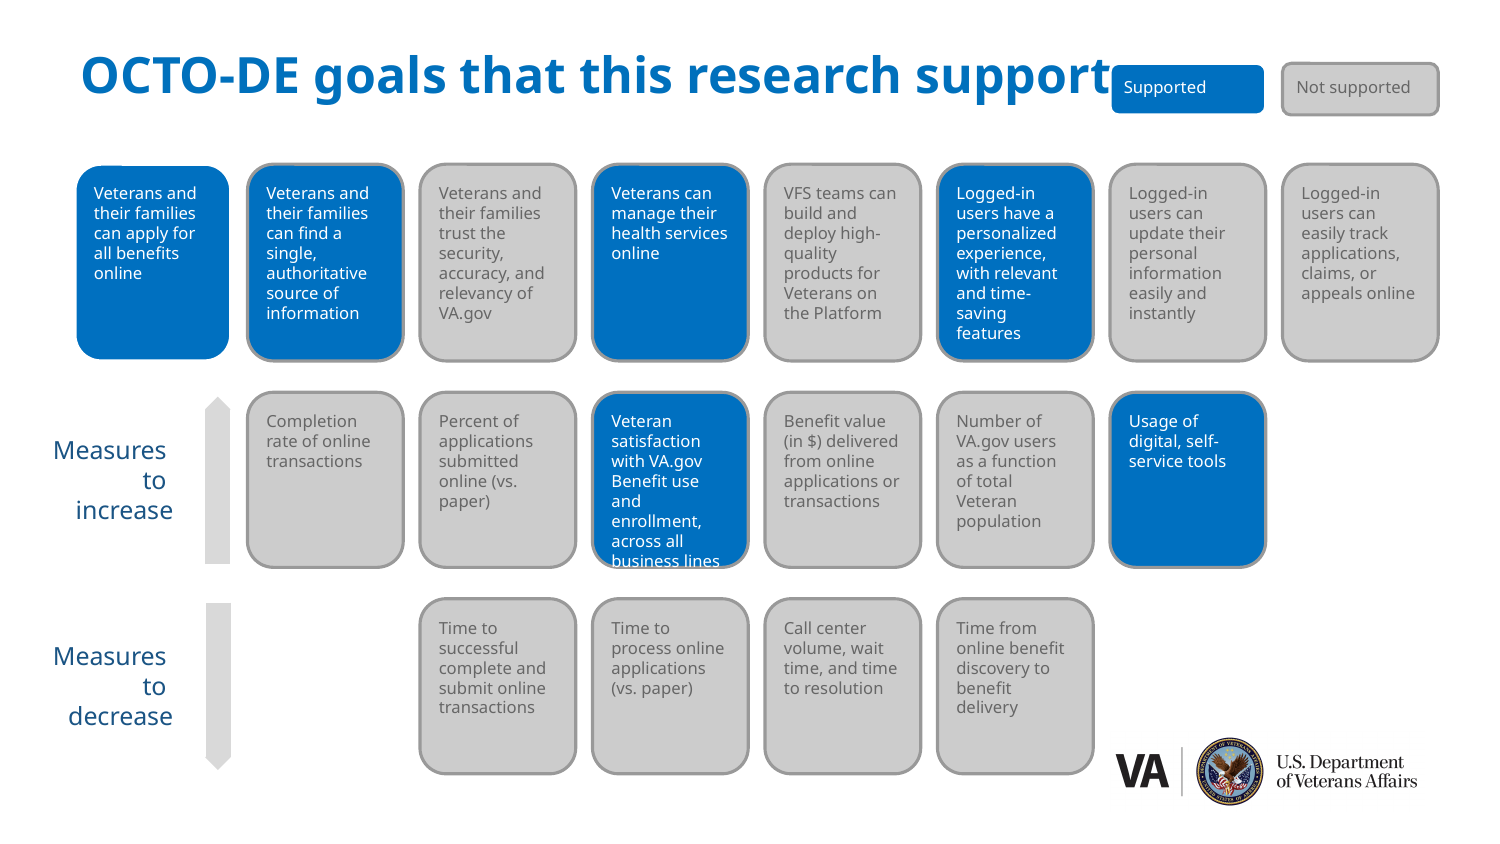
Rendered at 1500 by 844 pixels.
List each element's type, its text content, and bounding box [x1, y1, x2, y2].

text_box Time from online benefit discovery to benefit delivery [937, 598, 1094, 774]
text_box Completion rate of online transactions [247, 392, 404, 568]
text_box Not supported [1282, 63, 1439, 115]
picture [1110, 731, 1425, 812]
text_box Veterans and their families can find a single, authoritative source of information [247, 164, 404, 361]
text_box Veterans and their families trust the security, accuracy, and relevancy of VA.gov [419, 164, 576, 361]
text_box Logged-in users can easily track applications, claims, or appeals online [1282, 164, 1439, 361]
title OCTO-DE goals that this research supports [75, 37, 1313, 99]
text_box Veteran satisfaction with VA.gov Benefit use and enrollment, across all business lines [592, 392, 749, 568]
text_box Time to process online applications (vs. paper) [592, 598, 749, 774]
text_box Veterans can manage their health services online [592, 164, 749, 361]
text_box Call center volume, wait time, and time to resolution [764, 598, 921, 774]
text_box Logged-in users can update their personal information easily and instantly [1109, 164, 1266, 361]
text_box Percent of applications submitted online (vs. paper) [419, 392, 576, 568]
text_box Time to successful complete and submit online transactions [419, 598, 576, 774]
text_box Benefit value (in $) delivered from online applications or transactions [764, 392, 921, 568]
title [75, 99, 1439, 141]
text_box Supported [1109, 63, 1266, 115]
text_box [205, 396, 231, 565]
text_box Veterans and their families can apply for all benefits online [74, 164, 231, 361]
text_box Measures to increase [17, 419, 189, 540]
text_box Logged-in users have a personalized experience, with relevant and time-saving features [937, 164, 1094, 361]
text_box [205, 602, 231, 771]
text_box Number of VA.gov users as a function of total Veteran population [937, 392, 1094, 568]
text_box Measures to decrease [17, 625, 189, 746]
text_box Usage of digital, self-service tools [1109, 392, 1266, 568]
text_box VFS teams can build and deploy high-quality products for Veterans on the Platform [764, 164, 921, 361]
